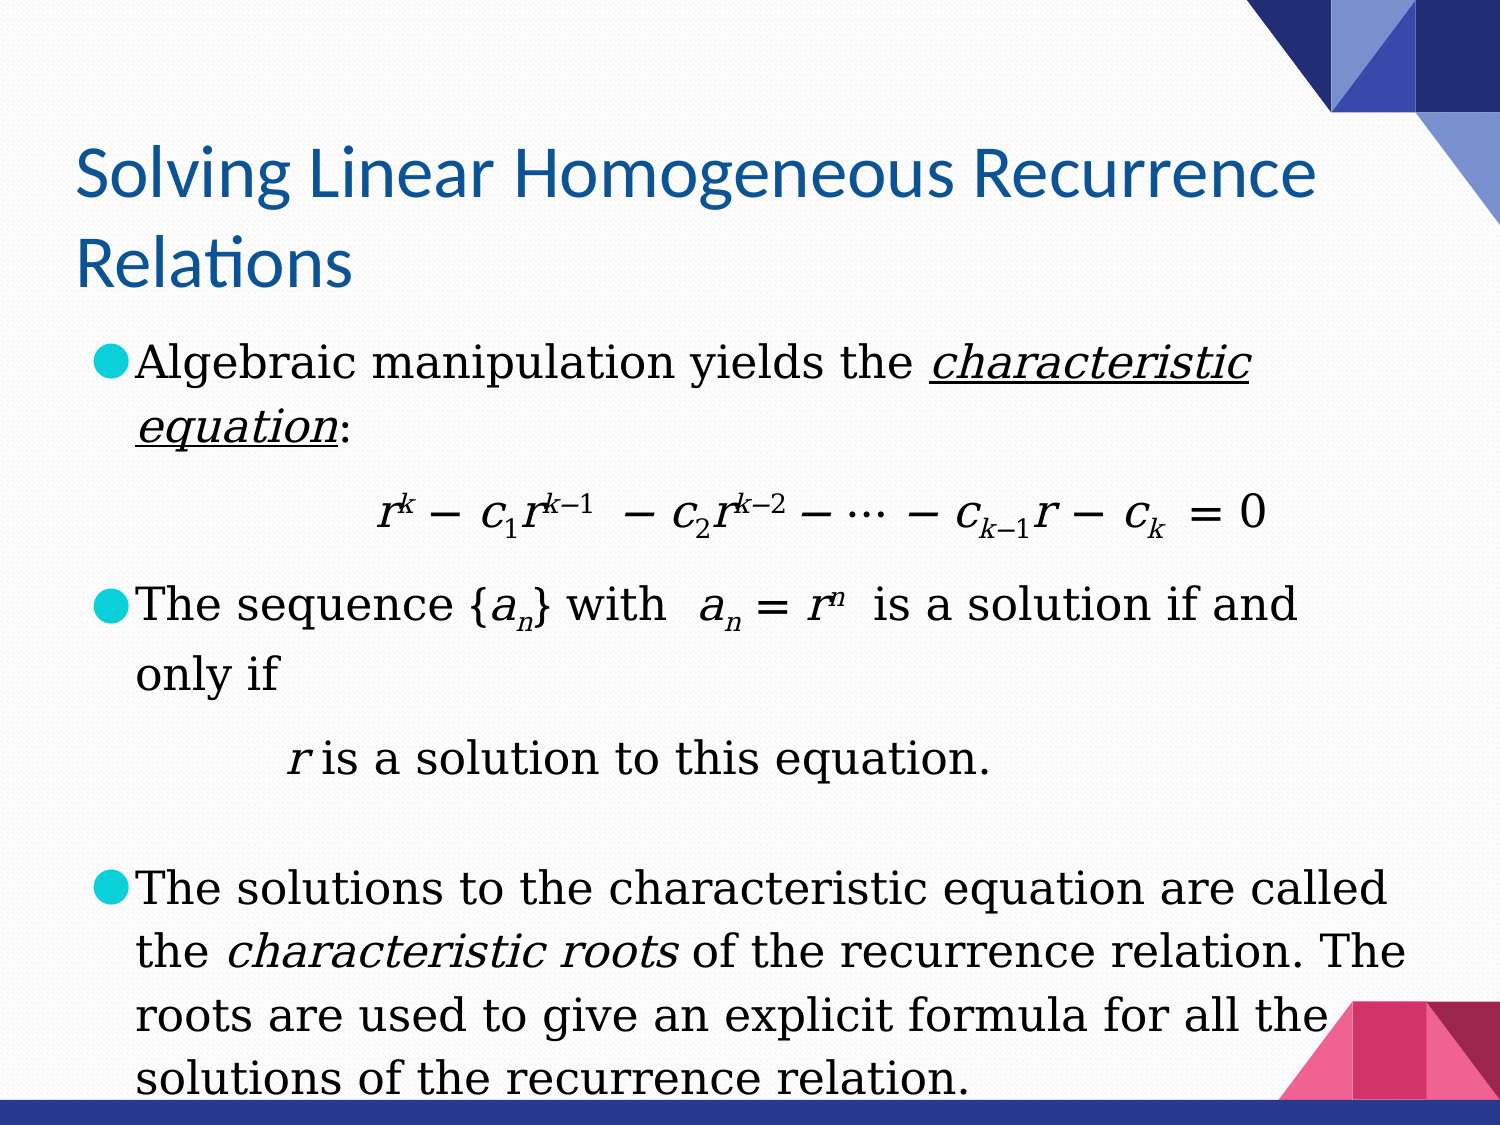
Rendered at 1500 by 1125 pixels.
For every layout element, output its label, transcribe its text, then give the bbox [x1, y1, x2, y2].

list Algebraic manipulation yields the characteristic equation: rk − c1rk−1 − c2rk−2 − ⋯ − ck−1r − ck = 0 The sequence {an} with an = rn is a solution if and only if r is a solution to this equation. The solutions to the characteristic equation are called the characteristic roots of the recurrence relation. The roots are used to give an explicit formula for all the solutions of the recurrence relation. [75, 317, 1425, 1038]
title Solving Linear Homogeneous Recurrence Relations [75, 115, 1425, 303]
picture [0, 0, 1500, 1099]
